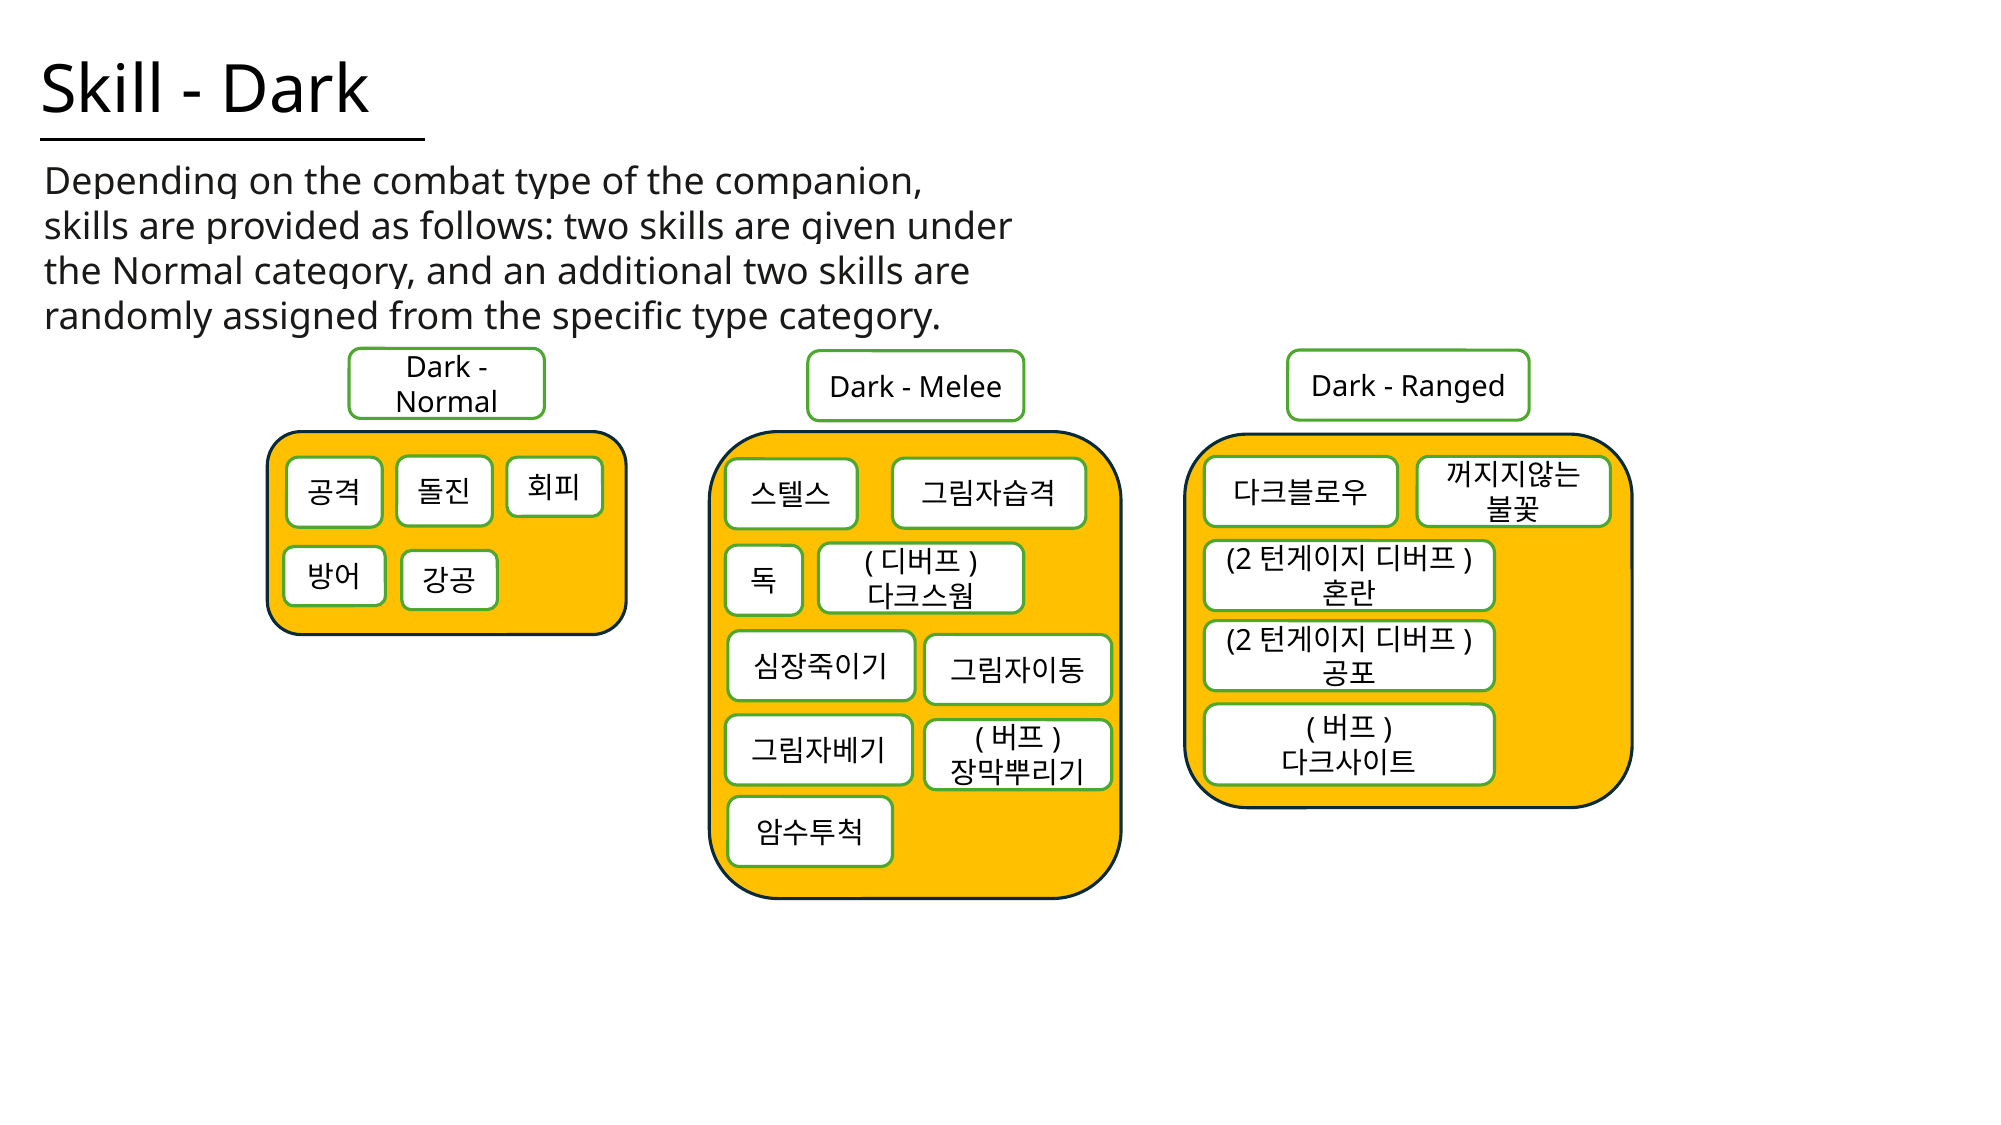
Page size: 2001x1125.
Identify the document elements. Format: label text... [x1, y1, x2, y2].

text_box Skill - Dark [25, 18, 1751, 163]
text_box 스텔스 [723, 457, 859, 531]
text_box 회피 [505, 455, 605, 518]
text_box 심장죽이기 [726, 629, 917, 703]
text_box 꺼지지않는 불꽃 [1415, 454, 1612, 529]
text_box 그림자베기 [723, 713, 915, 787]
text_box [265, 430, 628, 637]
text_box 공격 [284, 455, 384, 529]
text_box (디버프) 다크스웜 [816, 541, 1026, 615]
text_box 강공 [400, 548, 499, 612]
text_box 그림자습격 [890, 456, 1088, 530]
text_box 방어 [282, 544, 387, 608]
text_box [1183, 432, 1634, 810]
text_box Dark - Normal [347, 346, 546, 420]
text_box Dark - Melee [806, 349, 1026, 423]
text_box (버프) 장막뿌리기 [922, 718, 1114, 792]
text_box 다크블로우 [1202, 454, 1400, 529]
text_box 암수투척 [726, 794, 895, 869]
text_box Depending on the combat type of the companion, skills are provided as follows: two skills are given under the Normal category, and an additional two skills are randomly assigned from the specific type category. [29, 149, 1029, 345]
text_box 돌진 [395, 454, 494, 528]
text_box Dark - Ranged [1286, 348, 1531, 422]
text_box (2턴게이지 디버프) 혼란 [1202, 538, 1497, 613]
text_box 독 [723, 543, 805, 617]
text_box (버프) 다크사이트 [1202, 702, 1497, 787]
text_box (2턴게이지 디버프) 공포 [1202, 619, 1497, 693]
text_box [707, 430, 1123, 901]
text_box 그림자이동 [922, 632, 1114, 707]
